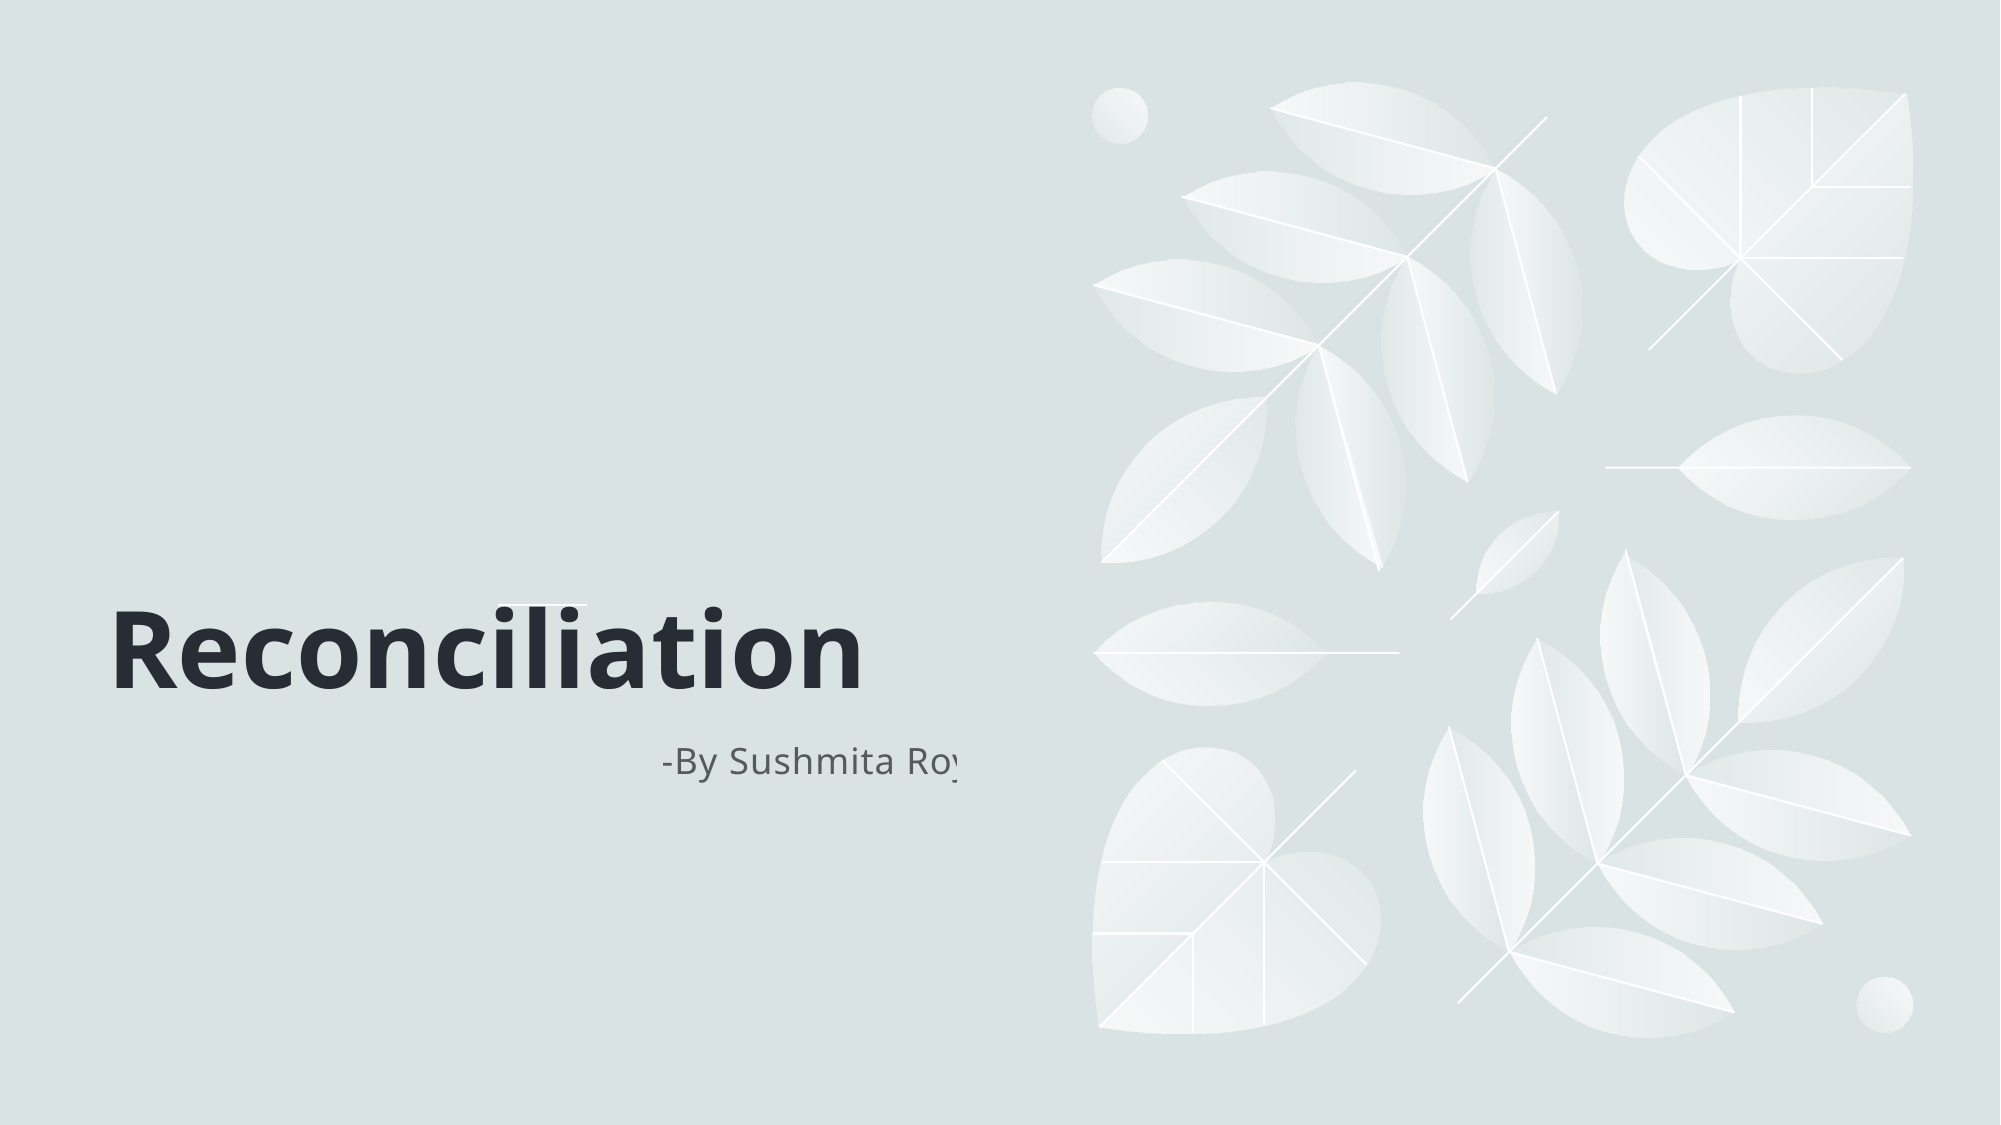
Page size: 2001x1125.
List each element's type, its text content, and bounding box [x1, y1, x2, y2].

subtitle -By Sushmita Roy [588, 703, 1045, 794]
title Reconciliation [0, 562, 975, 835]
